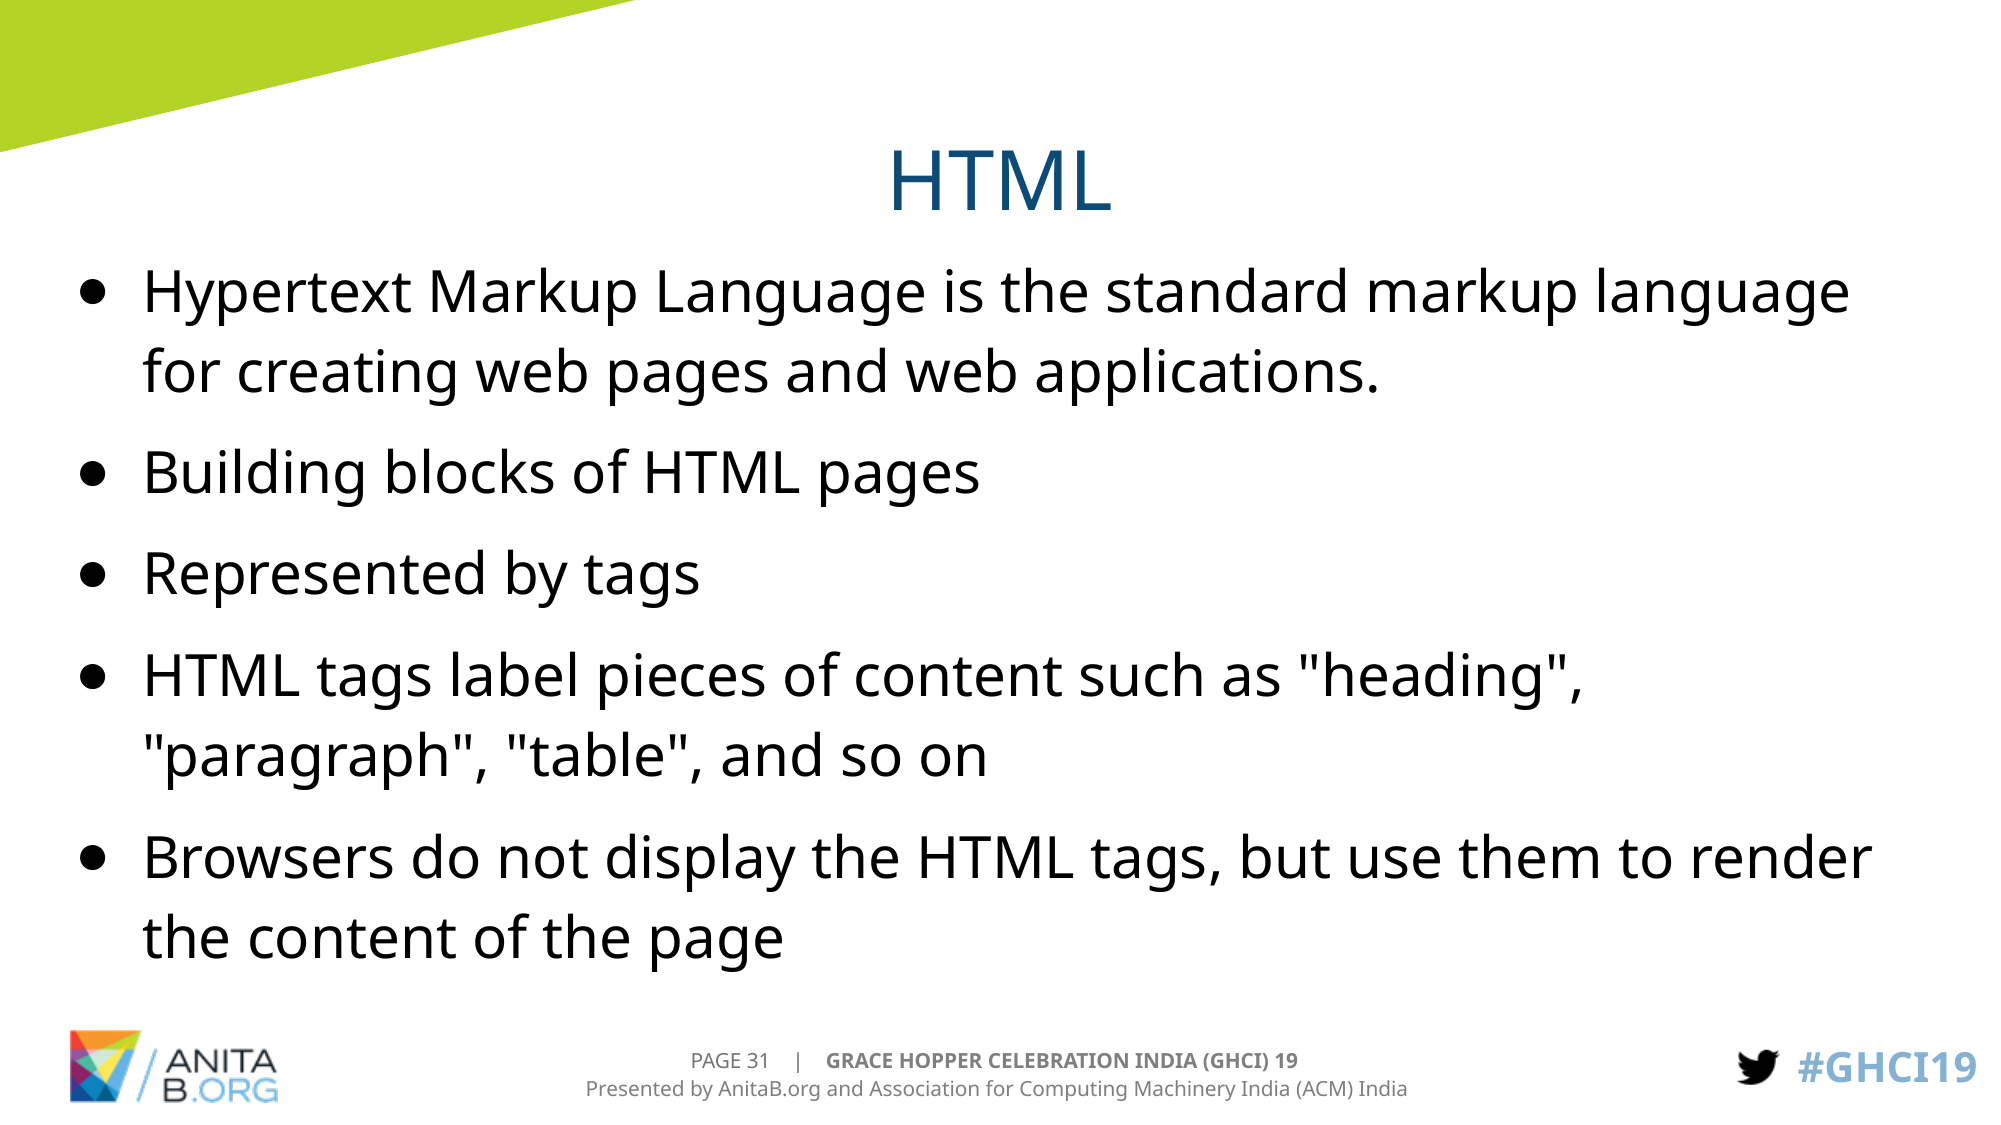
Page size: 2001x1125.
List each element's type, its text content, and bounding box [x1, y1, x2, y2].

title HTML [52, 88, 1948, 235]
list Hypertext Markup Language is the standard markup language for creating web pages and web applications. Building blocks of HTML pages Represented by tags HTML tags label pieces of content such as "heading", "paragraph", "table", and so on Browsers do not display the HTML tags, but use them to render the content of the page [52, 235, 1948, 1025]
picture [70, 1030, 278, 1103]
picture [1737, 1046, 1780, 1089]
